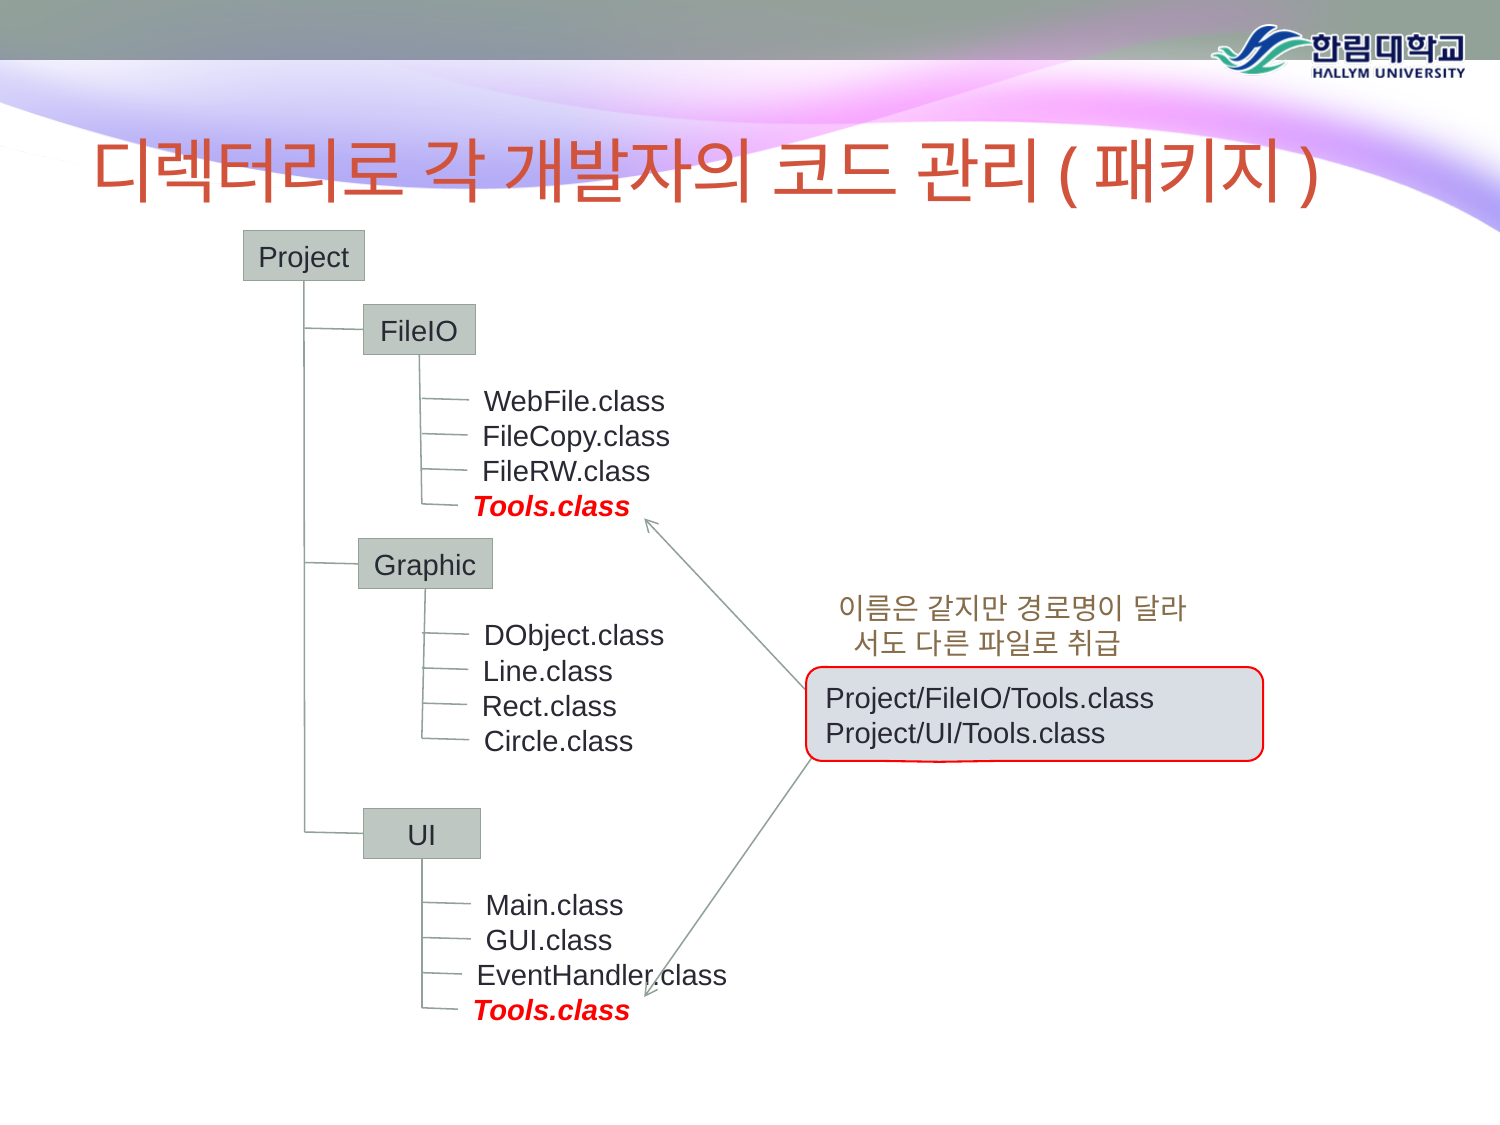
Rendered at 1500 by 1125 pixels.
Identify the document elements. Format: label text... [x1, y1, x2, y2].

picture [0, 0, 1500, 279]
text_box FileRW.class [467, 460, 666, 495]
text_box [421, 702, 481, 706]
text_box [421, 676, 426, 701]
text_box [421, 640, 426, 666]
title 디렉터리로 각 개발자의 코드 관리(패키지) [75, 87, 1425, 250]
text_box FileCopy.class [467, 410, 686, 460]
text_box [421, 667, 481, 671]
text_box 이름은 같지만 경로명이 달라 서도 다른 파일로 취급 [824, 582, 1203, 667]
text_box Tools.class [457, 984, 646, 1034]
text_box Rect.class [467, 679, 633, 730]
text_box GUI.class [470, 929, 604, 964]
text_box WebFile.class [469, 374, 681, 425]
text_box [304, 327, 364, 331]
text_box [606, 785, 856, 961]
text_box DObject.class [469, 609, 641, 659]
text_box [304, 831, 364, 835]
text_box FileIO [363, 304, 476, 355]
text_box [643, 518, 807, 691]
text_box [345, 427, 496, 431]
text_box Tools.class [457, 480, 646, 531]
text_box Project/FileIO/Tools.class Project/UI/Tools.class [806, 667, 1264, 762]
text_box Graphic [358, 538, 493, 589]
text_box Main.class [470, 878, 603, 929]
text_box EventHandler.class [646, 968, 743, 999]
text_box EventHandler.class [461, 949, 662, 990]
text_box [421, 589, 426, 631]
text_box Circle.class [469, 714, 649, 765]
text_box Project [243, 230, 365, 281]
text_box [421, 710, 426, 737]
text_box UI [363, 808, 481, 859]
text_box Line.class [468, 644, 629, 695]
